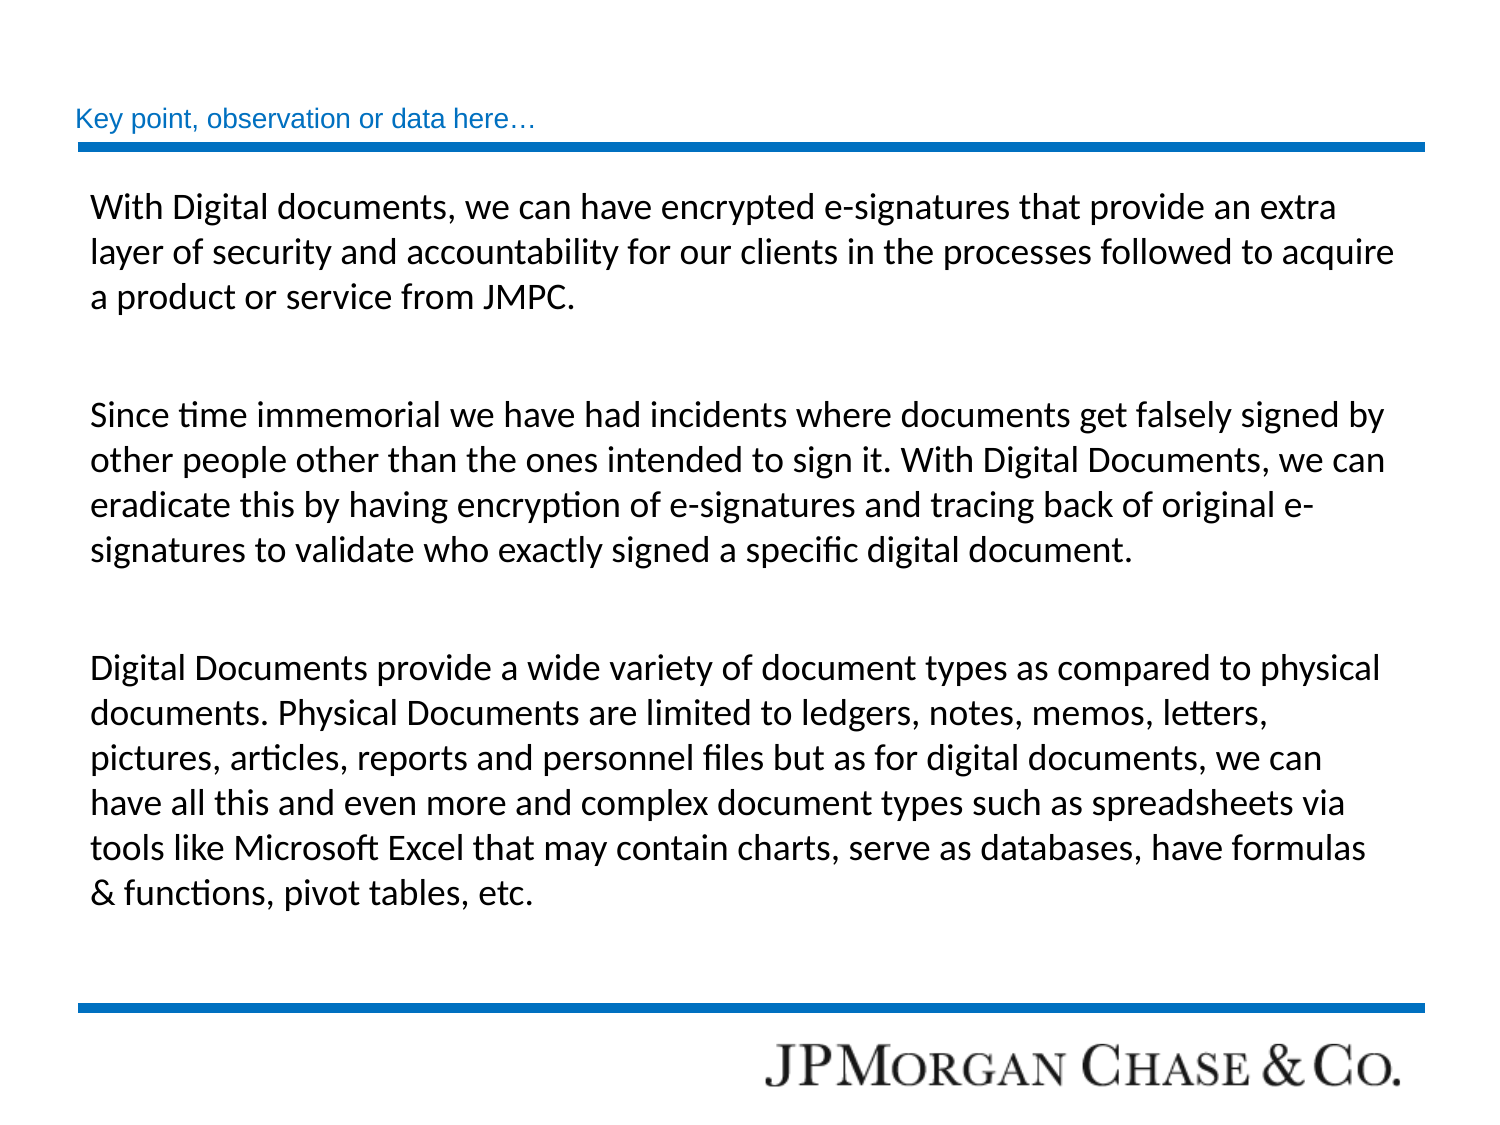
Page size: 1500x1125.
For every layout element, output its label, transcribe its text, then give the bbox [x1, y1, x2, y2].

text_box Digital Documents provide a wide variety of document types as compared to physical documents. Physical Documents are limited to ledgers, notes, memos, letters, pictures, articles, reports and personnel files but as for digital documents, we can have all this and even more and complex document types such as spreadsheets via tools like Microsoft Excel that may contain charts, serve as databases, have formulas & functions, pivot tables, etc. [75, 635, 1416, 921]
text_box With Digital documents, we can have encrypted e-signatures that provide an extra layer of security and accountability for our clients in the processes followed to acquire a product or service from JMPC. [75, 174, 1416, 325]
text_box Since time immemorial we have had incidents where documents get falsely signed by other people other than the ones intended to sign it. With Digital Documents, we can eradicate this by having encryption of e-signatures and tracing back of original e-signatures to validate who exactly signed a specific digital document. [75, 382, 1416, 578]
picture [749, 1036, 1416, 1095]
title Key point, observation or data here… [75, 96, 1425, 143]
